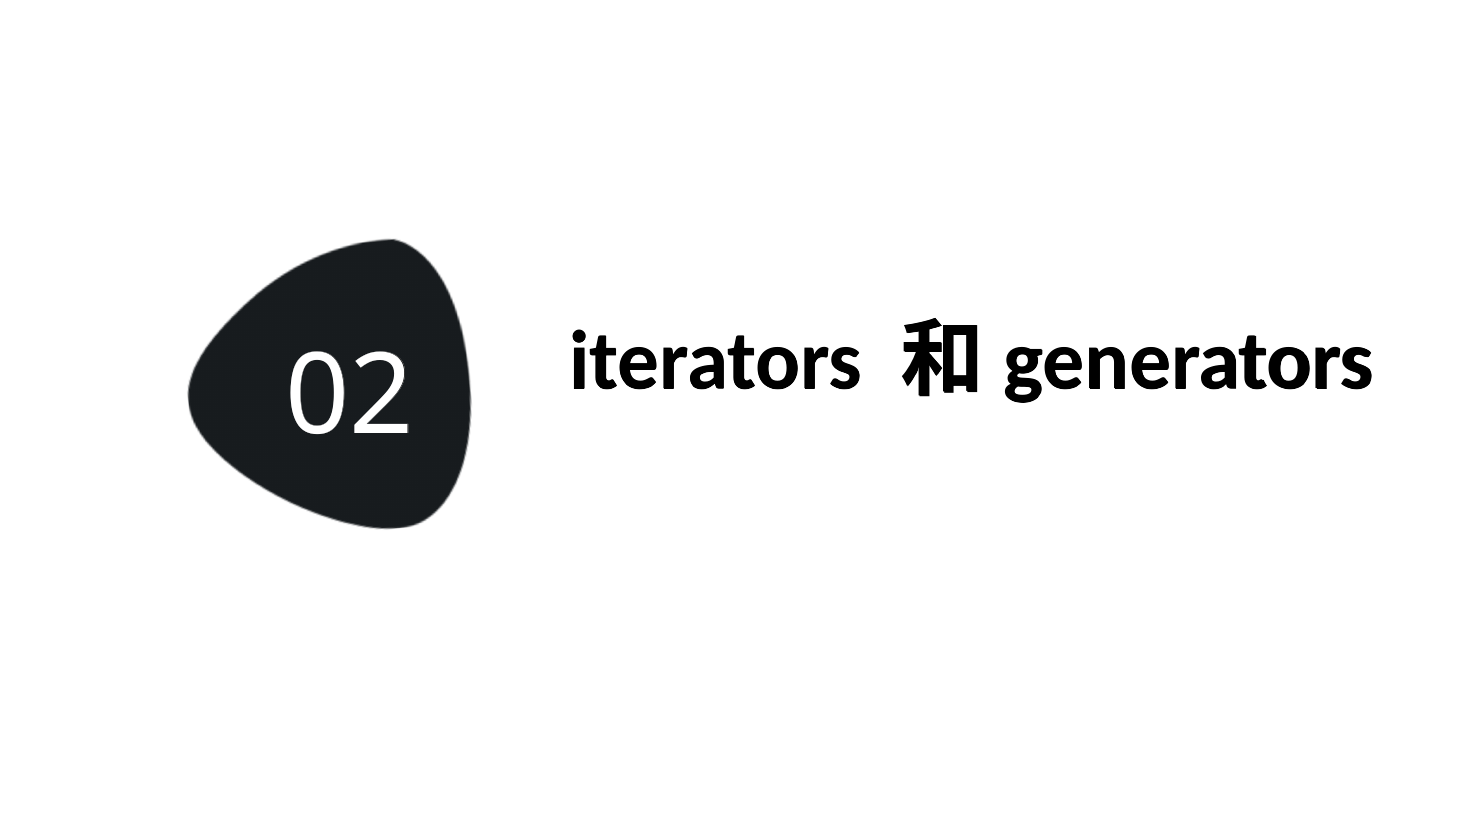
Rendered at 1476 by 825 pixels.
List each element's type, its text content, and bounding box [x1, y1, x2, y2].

picture [148, 187, 520, 590]
text_box iterators 和generators [525, 297, 1475, 413]
